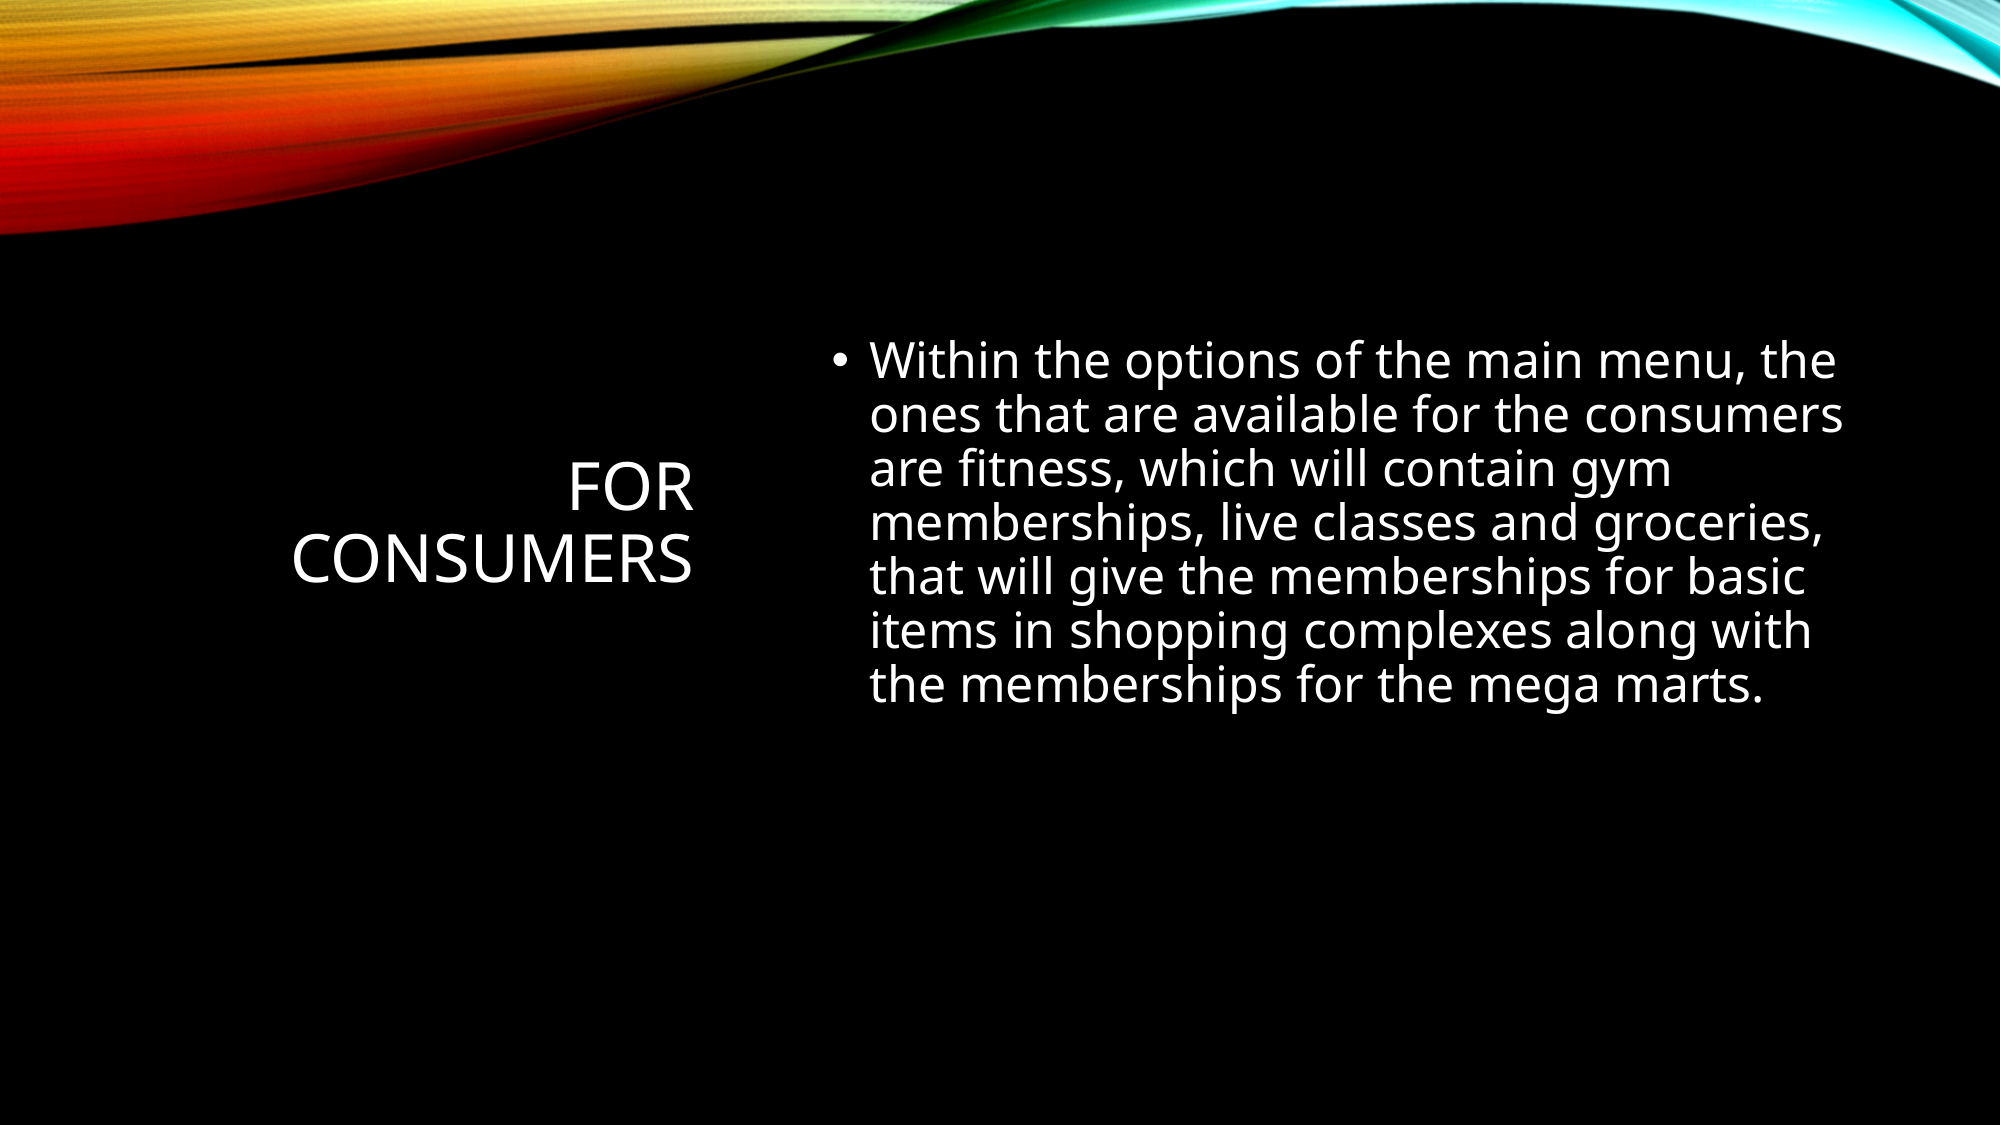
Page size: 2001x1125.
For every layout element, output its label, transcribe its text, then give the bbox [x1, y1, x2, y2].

list Within the options of the main menu, the ones that are available for the consumers are fitness, which will contain gym memberships, live classes and groceries, that will give the memberships for basic items in shopping complexes along with the memberships for the mega marts. [816, 145, 1888, 903]
title For consumers [180, 145, 710, 904]
picture [0, 0, 2000, 237]
